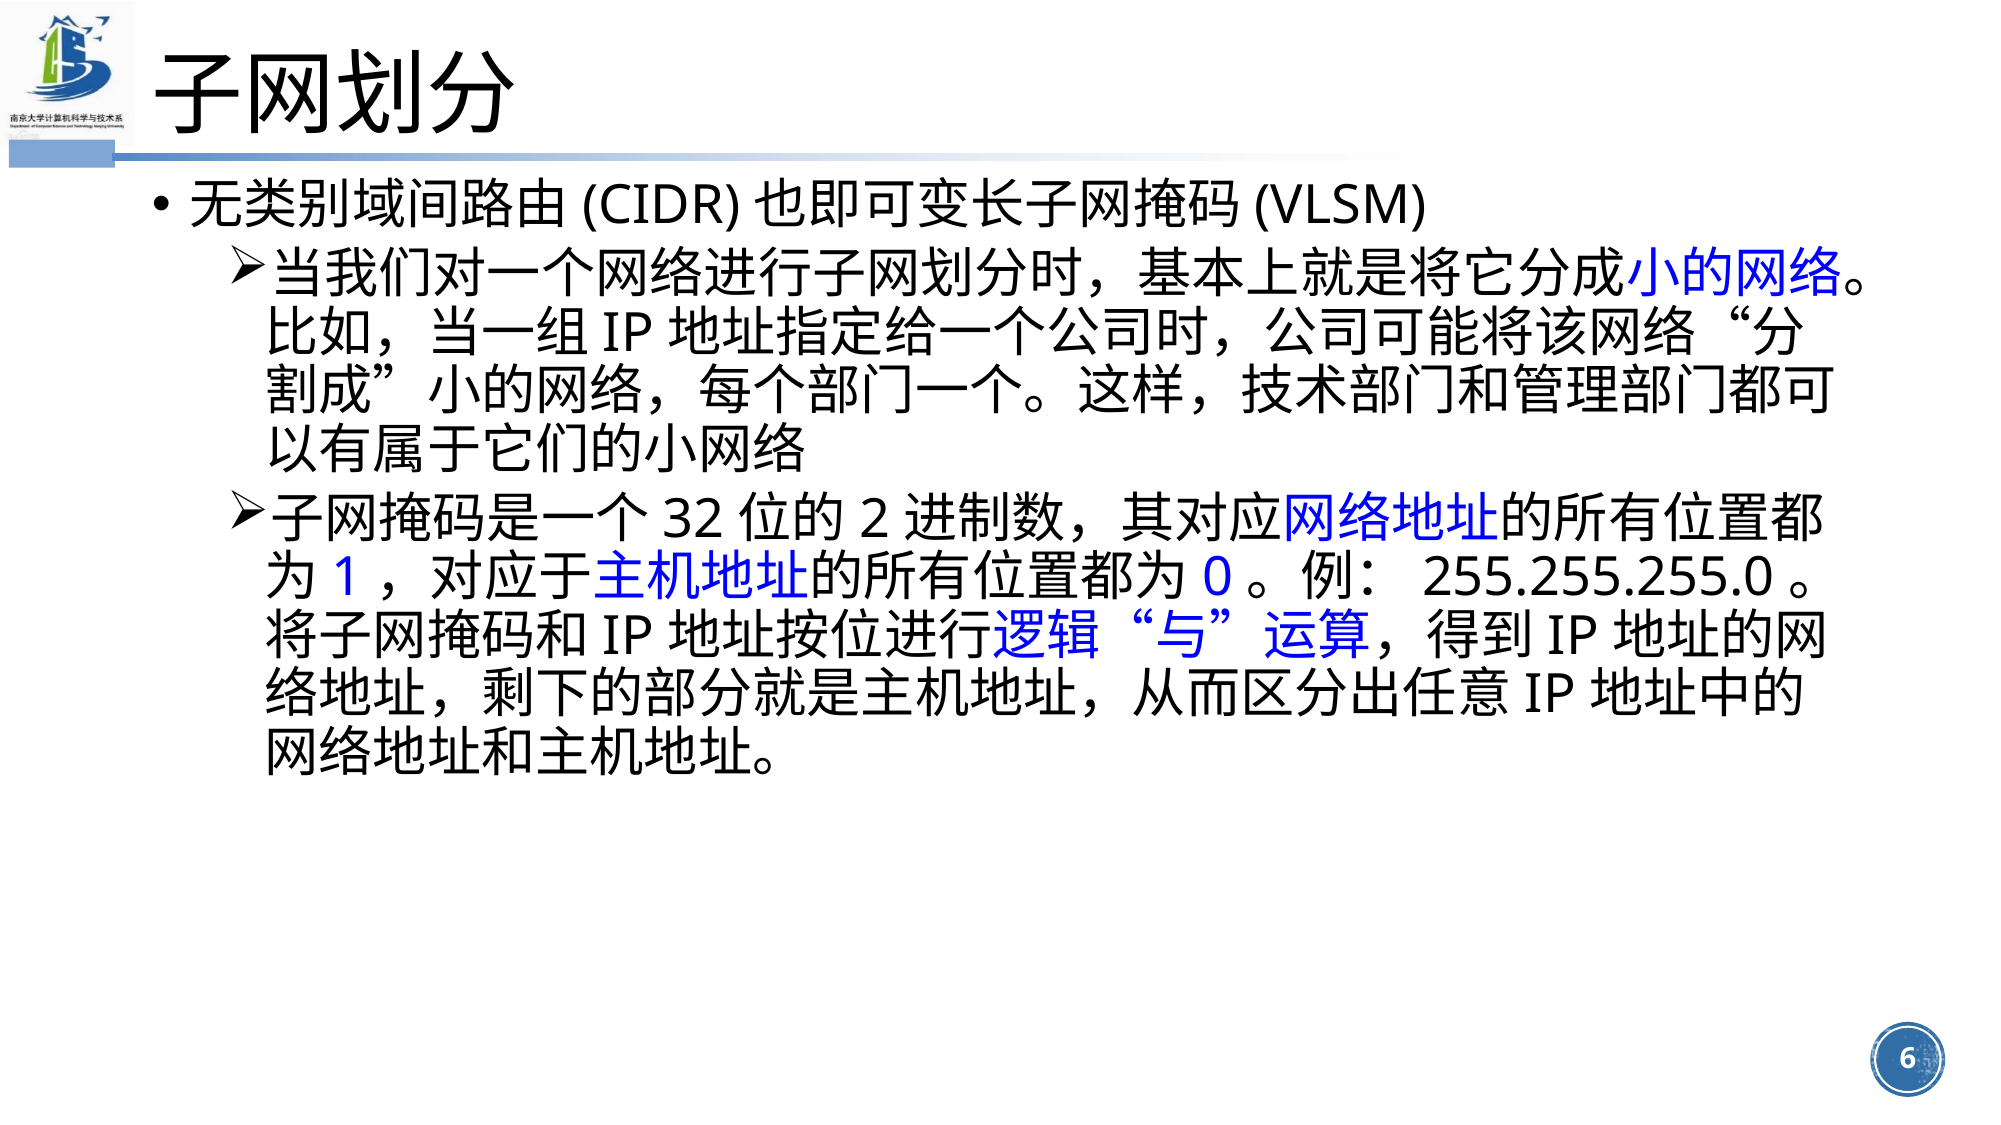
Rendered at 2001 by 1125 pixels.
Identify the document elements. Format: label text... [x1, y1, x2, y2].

slide_number 6 [1855, 1028, 1961, 1089]
list 无类别域间路由(CIDR)也即可变长子网掩码(VLSM) 当我们对一个网络进行子网划分时，基本上就是将它分成小的网络。比如，当一组IP地址指定给一个公司时，公司可能将该网络“分割成”小的网络，每个部门一个。这样，技术部门和管理部门都可以有属于它们的小网络 子网掩码是一个32位的2进制数，其对应网络地址的所有位置都为1，对应于主机地址的所有位置都为0。例：255.255.255.0。将子网掩码和IP地址按位进行逻辑“与”运算，得到IP地址的网络地址，剩下的部分就是主机地址，从而区分出任意IP地址中的网络地址和主机地址。 [136, 169, 1862, 1077]
picture [0, 1, 134, 146]
title 子网划分 [136, 46, 1862, 146]
